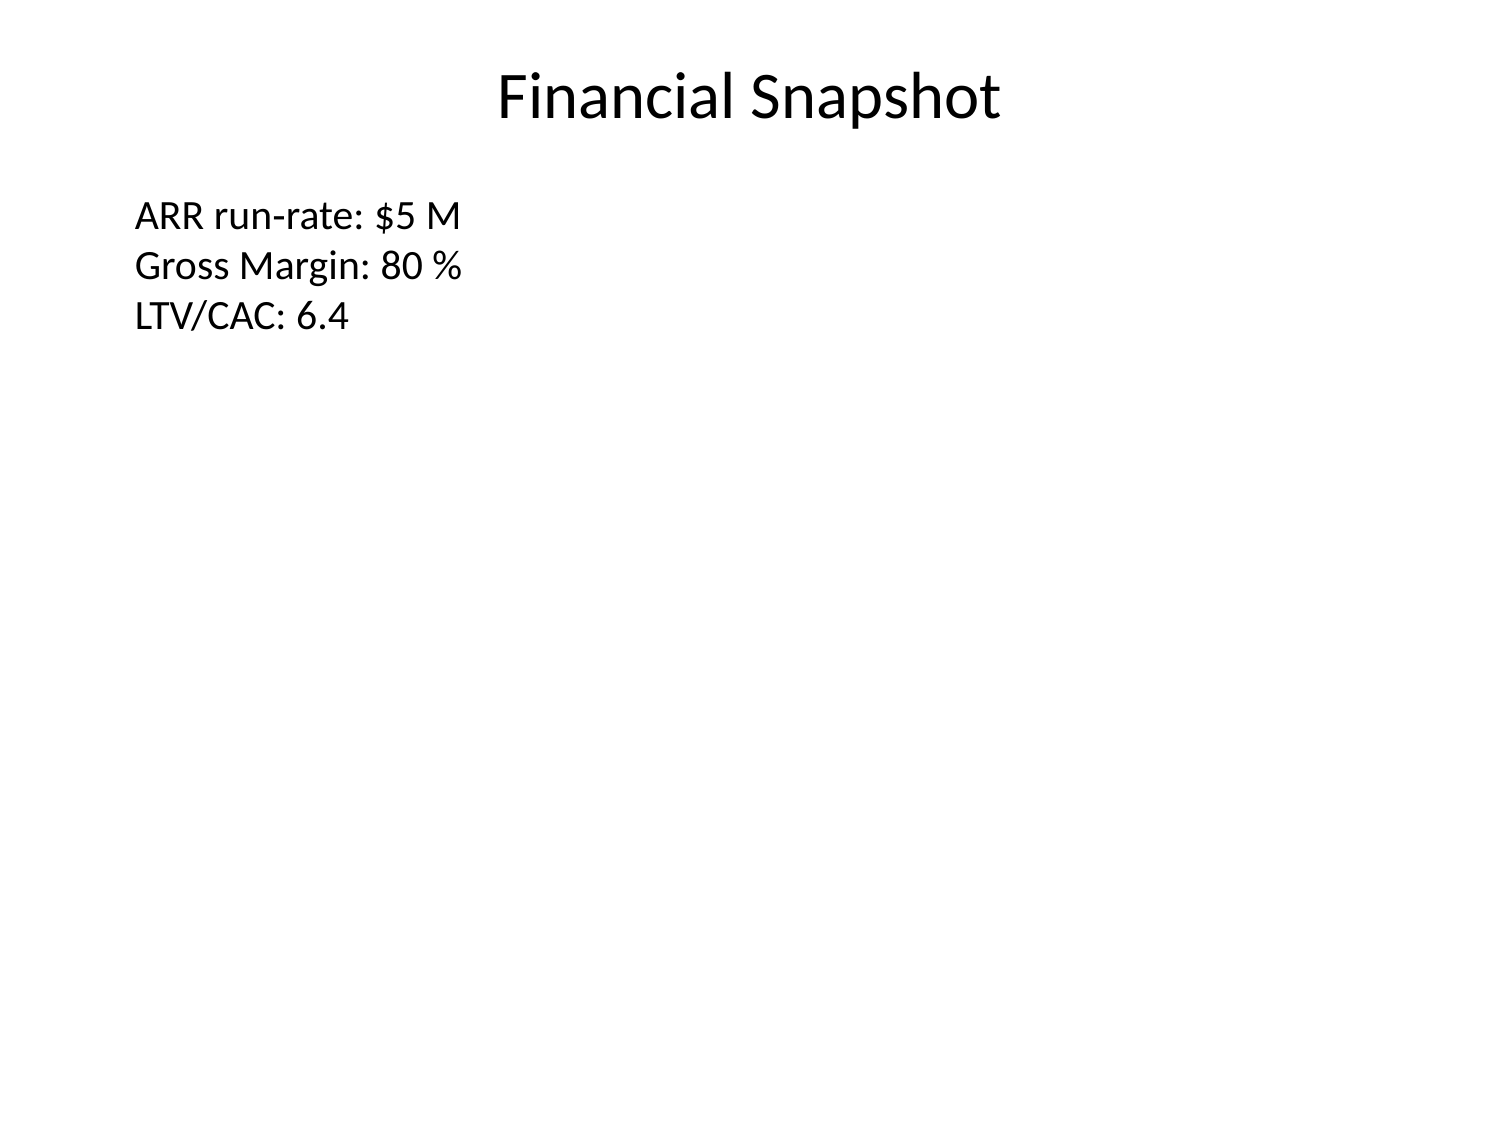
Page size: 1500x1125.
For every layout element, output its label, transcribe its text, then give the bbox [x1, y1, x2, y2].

text_box Financial Snapshot [482, 44, 1018, 140]
text_box ARR run‑rate: $5 M Gross Margin: 80 % LTV/CAC: 6.4 [119, 179, 1395, 345]
